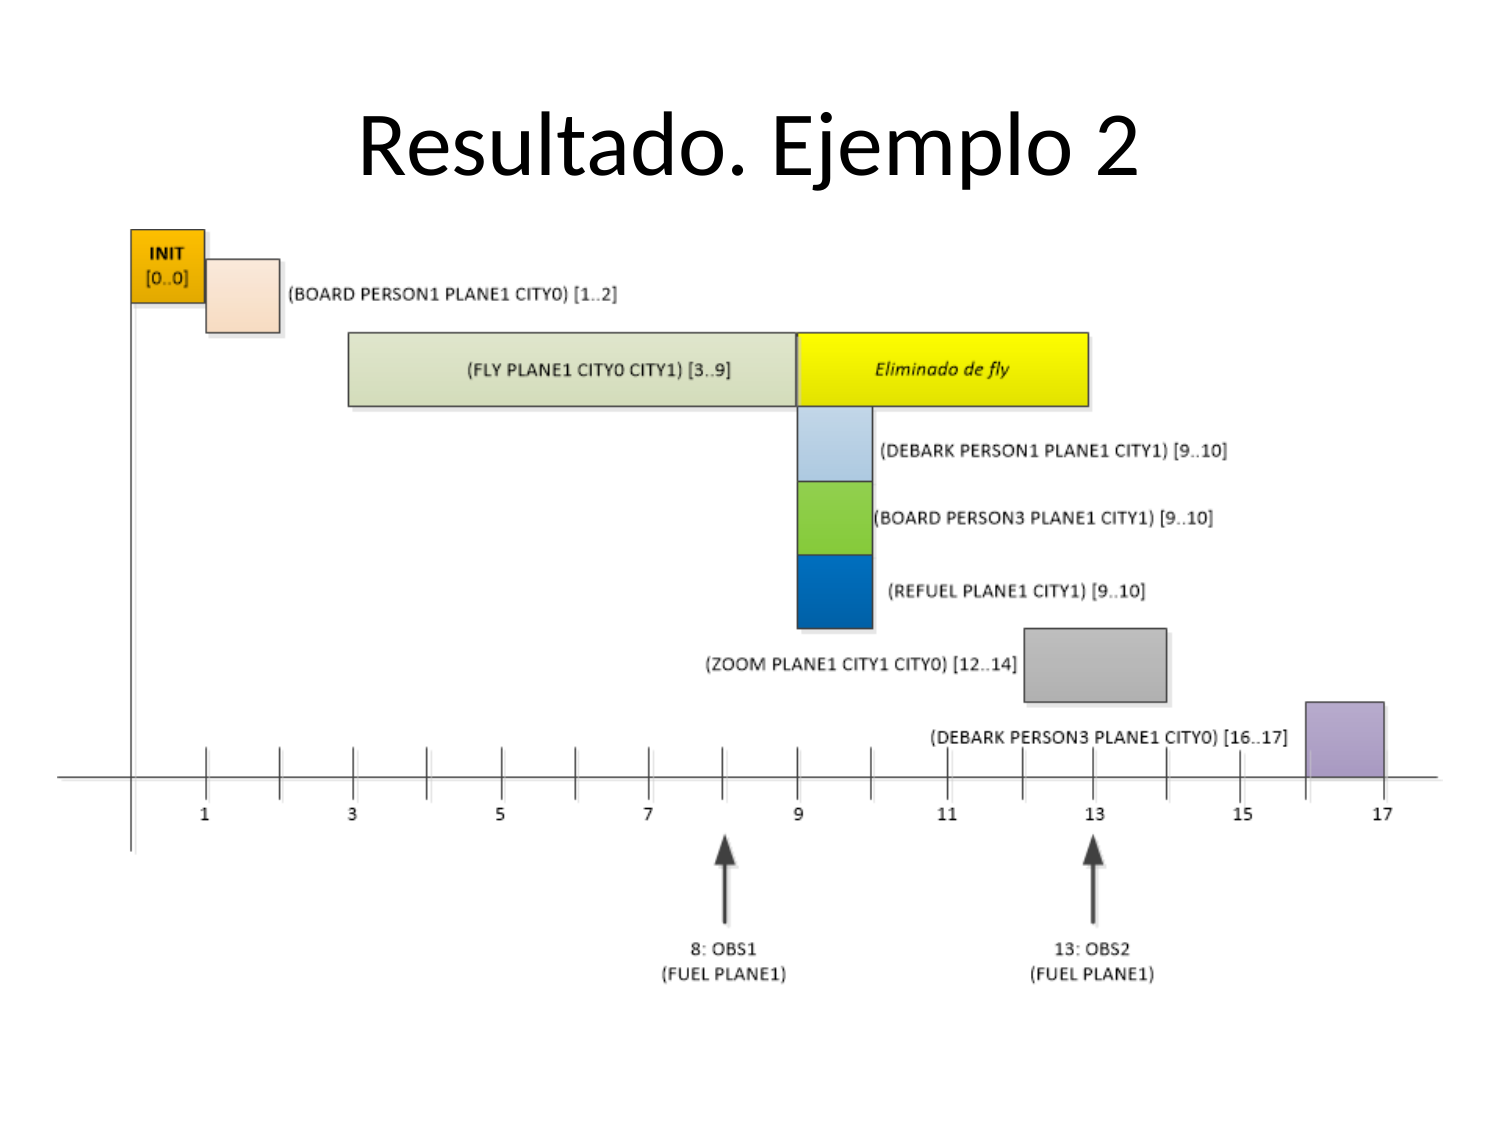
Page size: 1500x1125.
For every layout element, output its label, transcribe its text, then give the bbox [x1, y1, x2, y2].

title Resultado. Ejemplo 2 [75, 45, 1425, 228]
picture [57, 229, 1443, 988]
